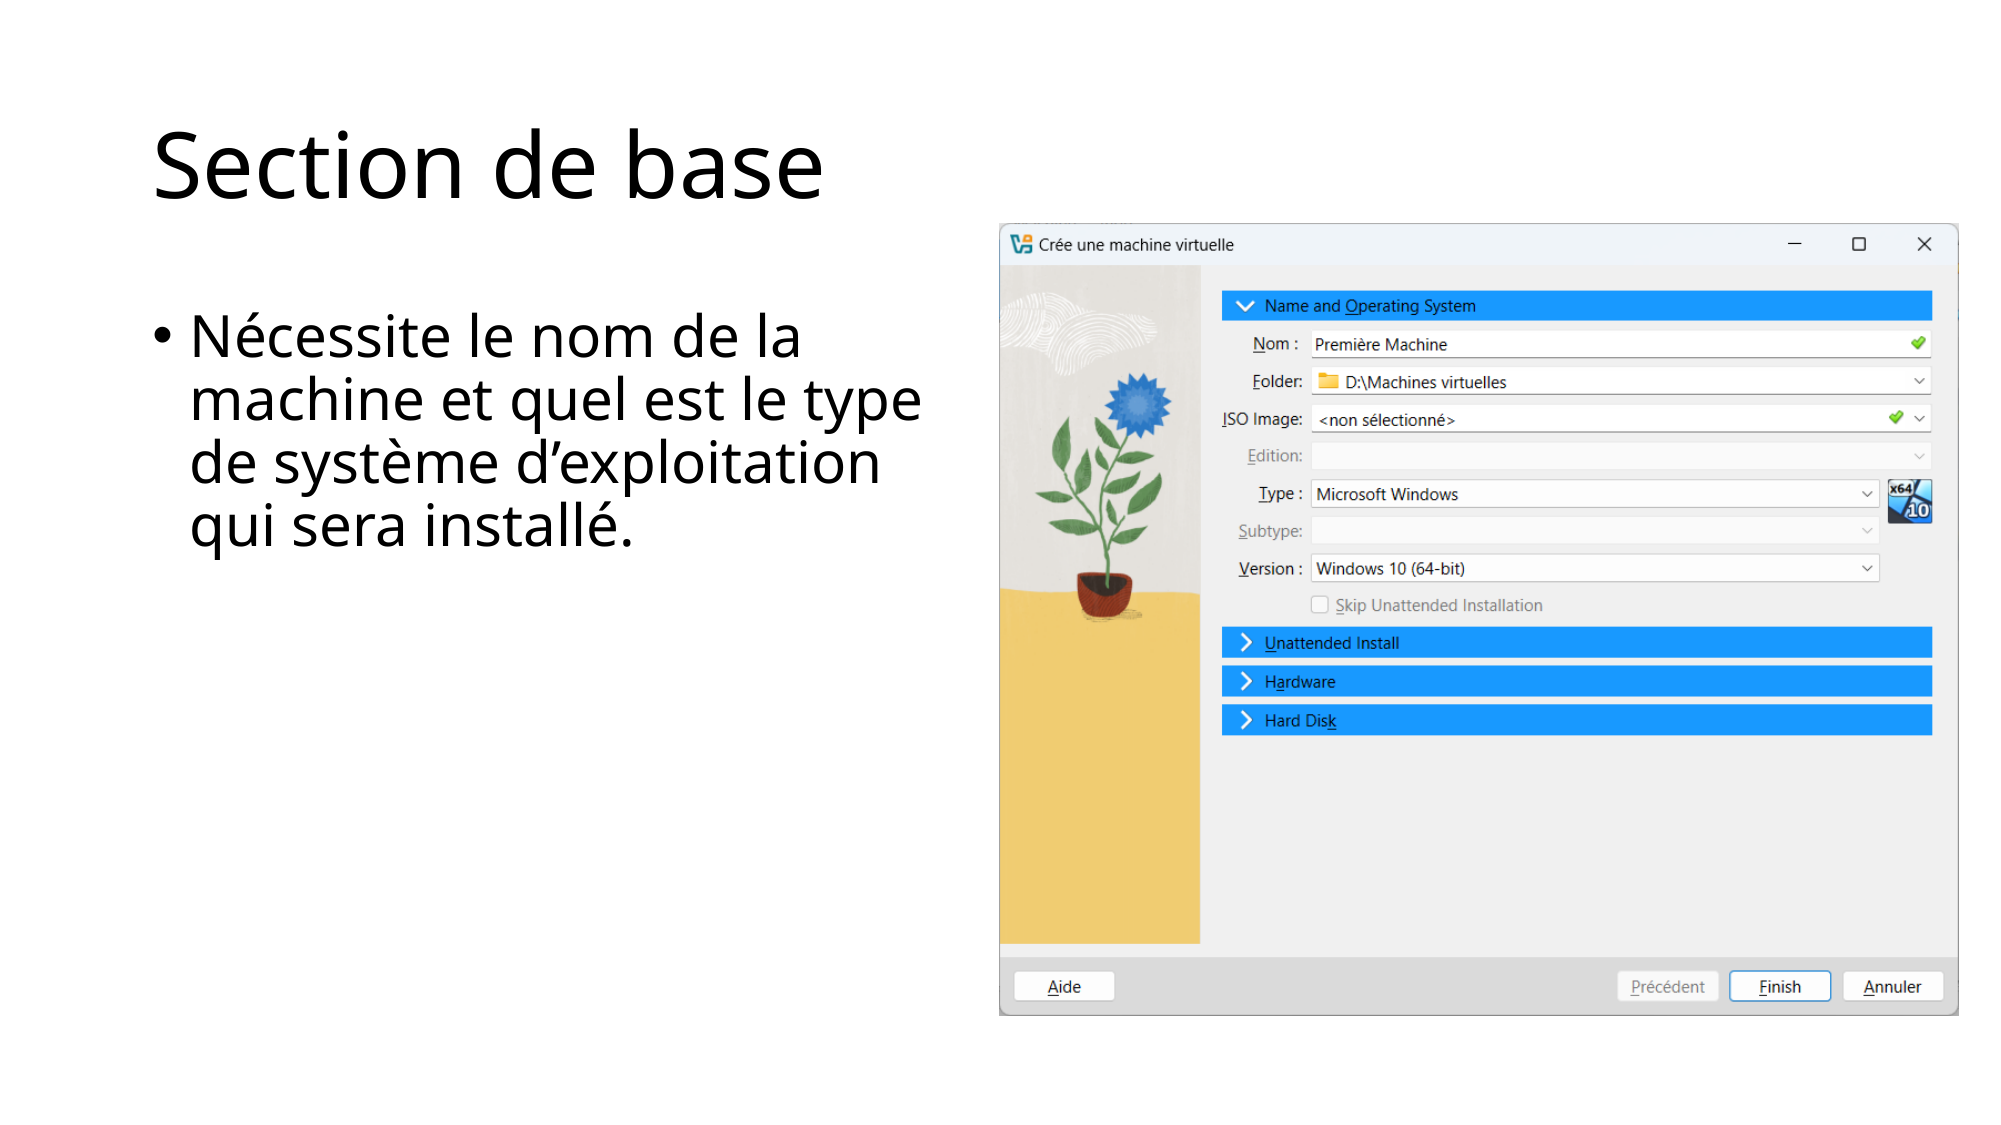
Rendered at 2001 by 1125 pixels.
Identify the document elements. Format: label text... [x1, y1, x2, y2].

title Section de base [137, 59, 1863, 278]
list Nécessite le nom de la machine et quel est le type de système d’exploitation qui sera installé. [137, 299, 947, 1014]
picture [999, 223, 1959, 1017]
